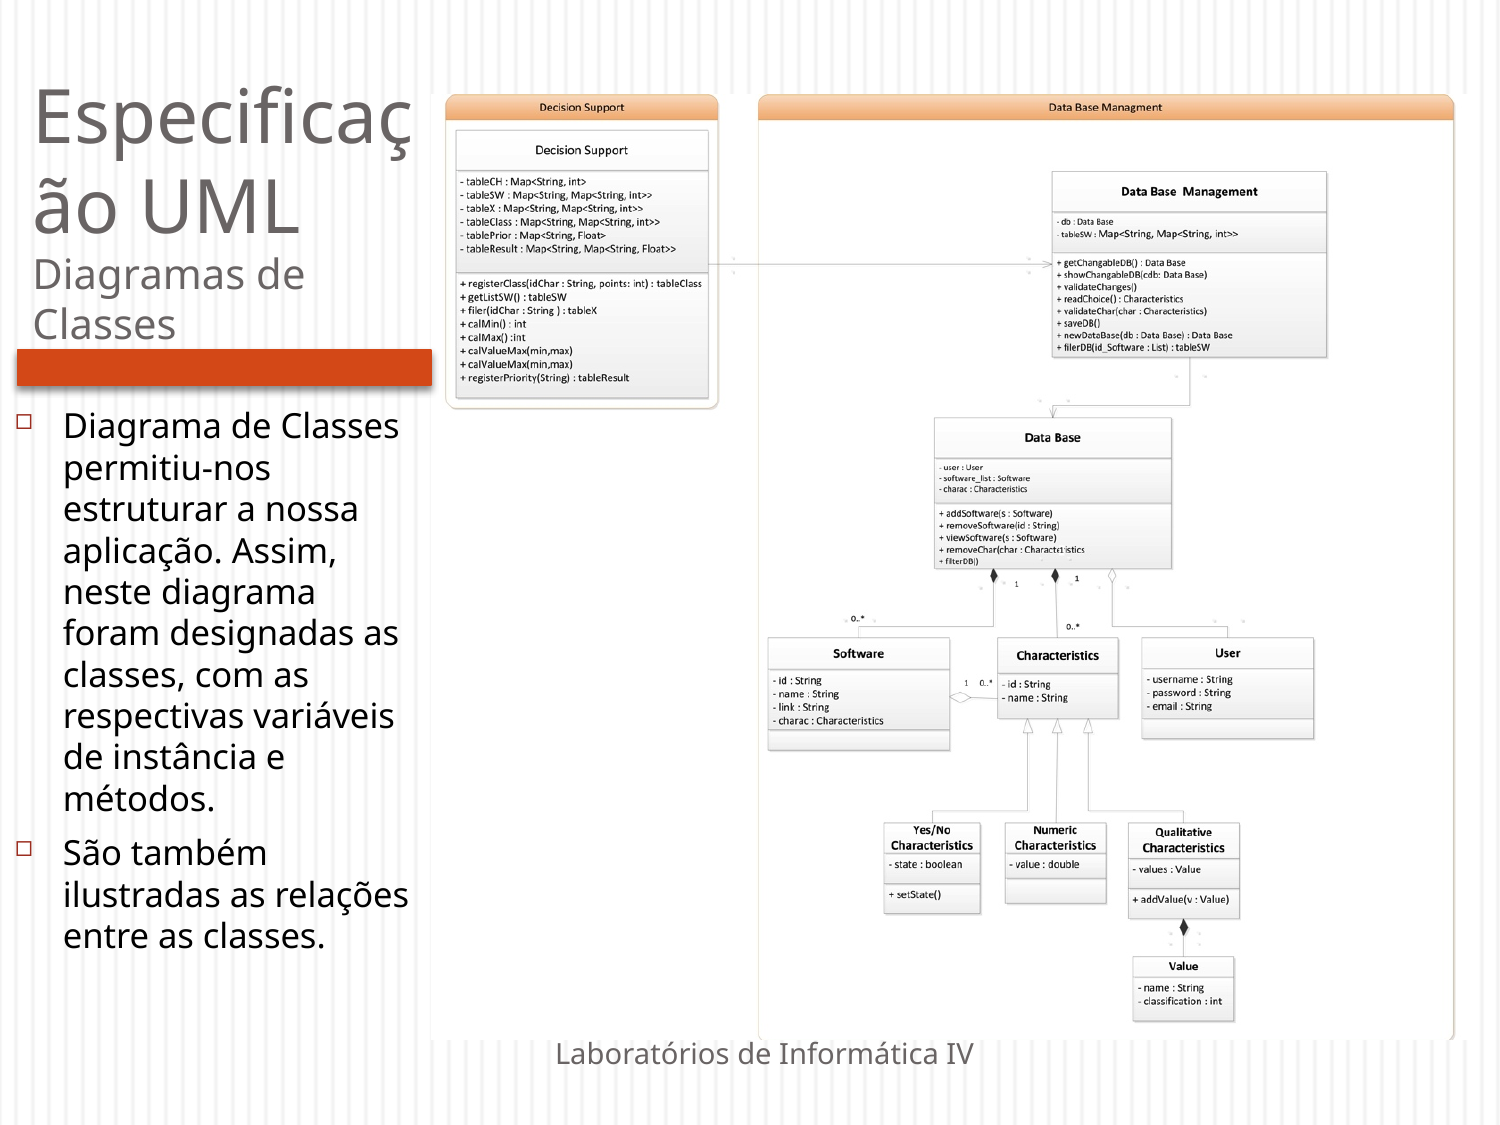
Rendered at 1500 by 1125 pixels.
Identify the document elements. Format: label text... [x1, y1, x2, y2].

list Diagrama de Classes permitiu-nos estruturar a nossa aplicação. Assim, neste diagrama foram designadas as classes, com as respectivas variáveis de instância e métodos. São também ilustradas as relações entre as classes. [0, 397, 424, 1000]
title Especificação UML Diagramas de Classes [17, 78, 461, 338]
footer Laboratórios de Informática IV [99, 1024, 990, 1085]
text_box [17, 349, 424, 386]
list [430, 89, 1469, 1040]
